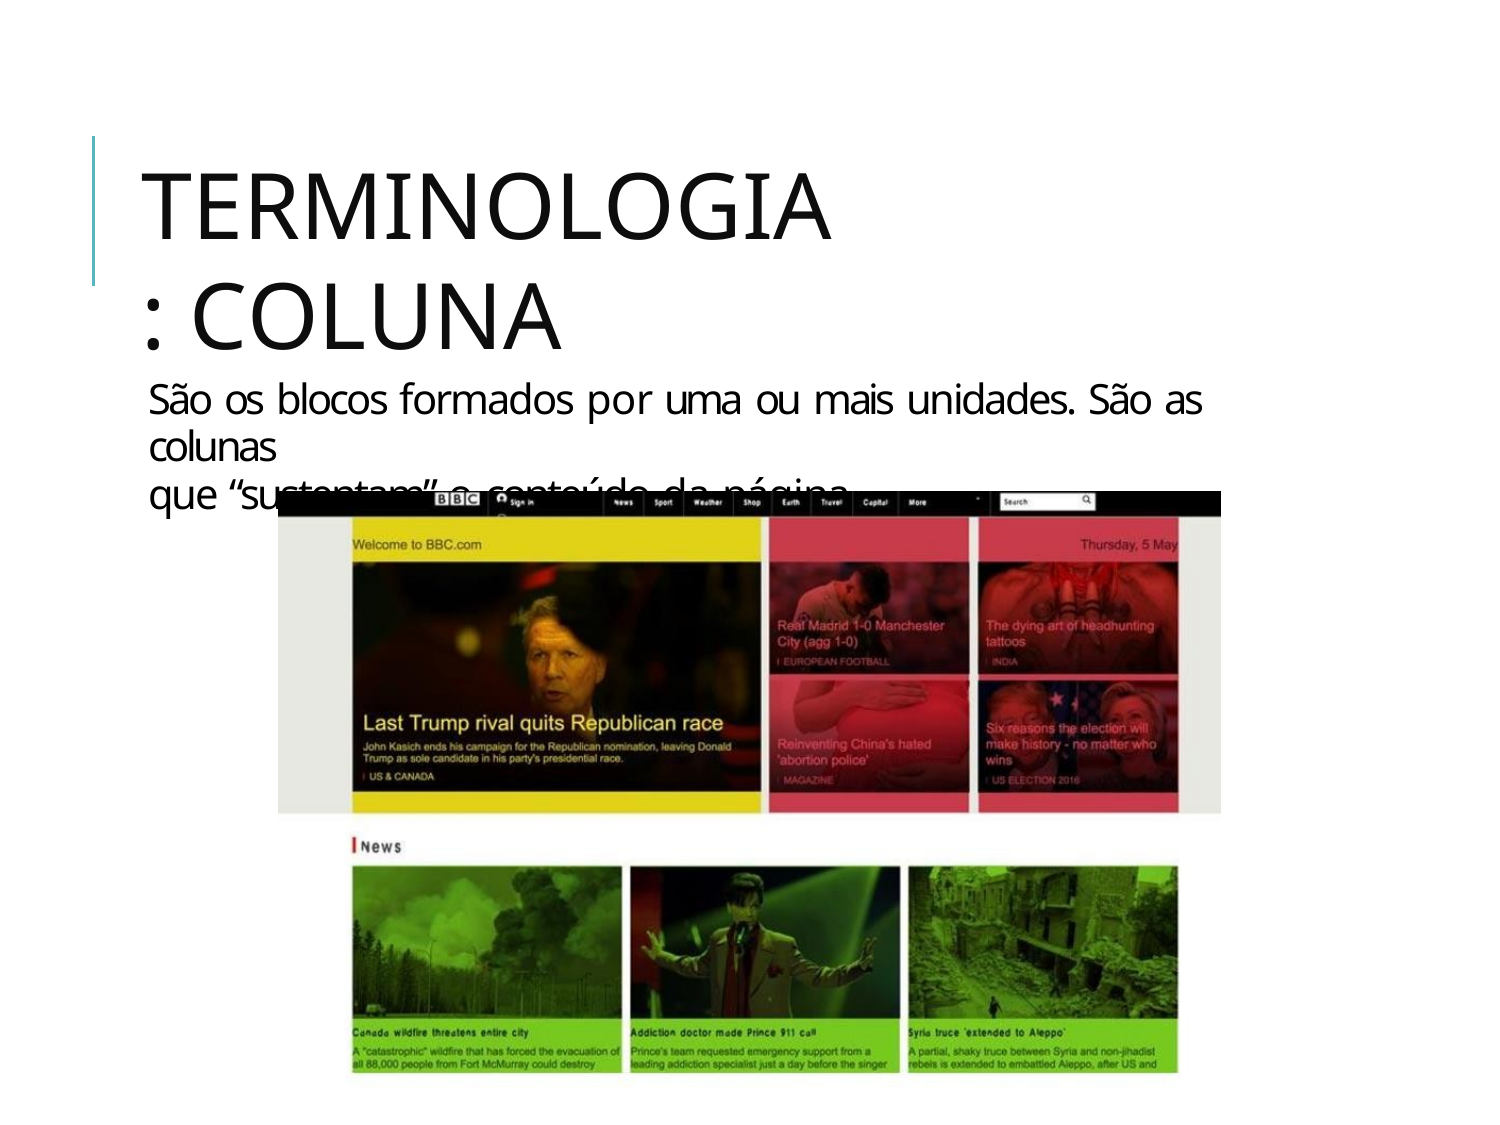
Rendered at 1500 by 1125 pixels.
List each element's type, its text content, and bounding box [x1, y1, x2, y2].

picture [278, 491, 1222, 1088]
title TERMINOLOGIA: COLUNA [138, 145, 837, 368]
text_box São os blocos formados por uma ou mais unidades. São as colunas que “sustentam” o conteúdo da página [146, 372, 1255, 518]
